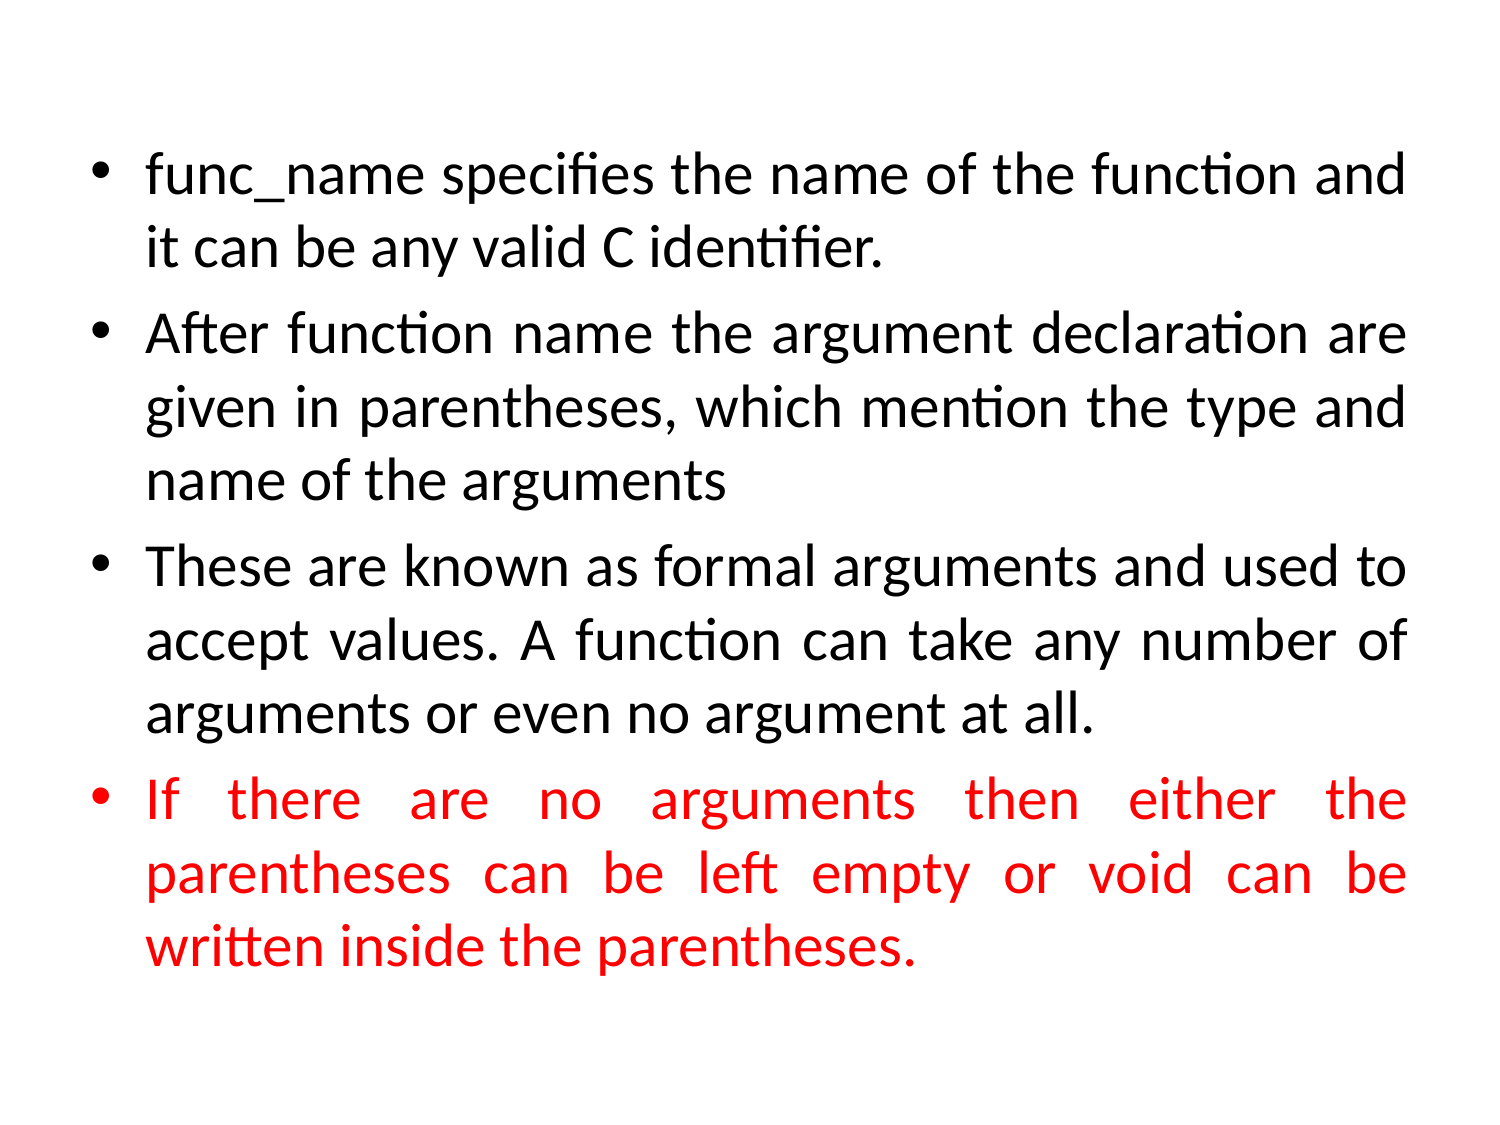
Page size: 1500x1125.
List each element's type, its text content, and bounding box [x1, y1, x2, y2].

list func_name specifies the name of the function and it can be any valid C identifier. After function name the argument declaration are given in parentheses, which mention the type and name of the arguments These are known as formal arguments and used to accept values. A function can take any number of arguments or even no argument at all. If there are no arguments then either the parentheses can be left empty or void can be written inside the parentheses. [75, 125, 1425, 1005]
